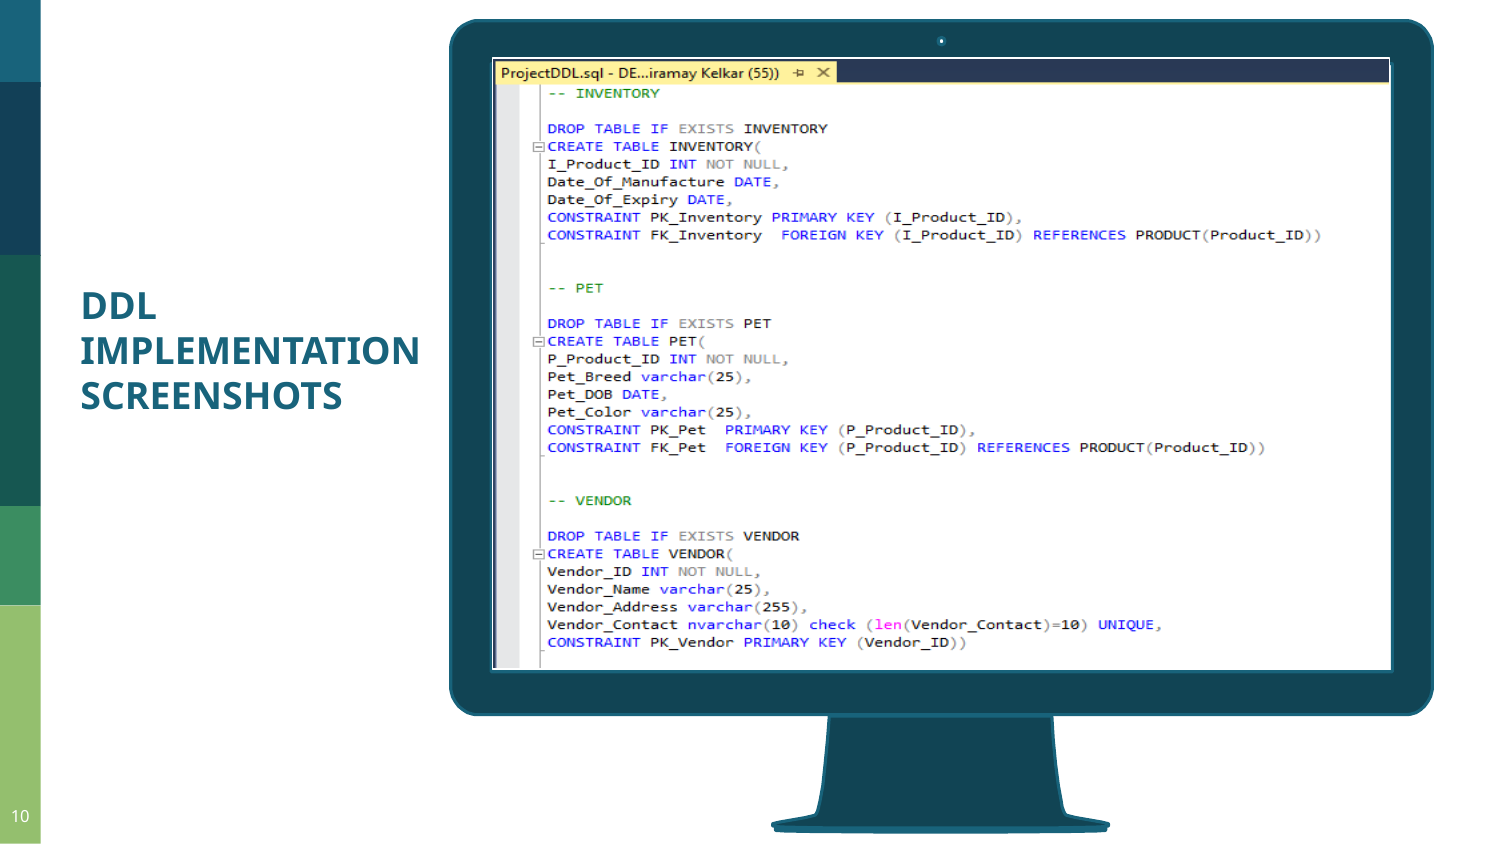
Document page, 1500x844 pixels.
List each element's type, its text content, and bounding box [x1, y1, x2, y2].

slide_number ‹#› [0, 790, 49, 844]
text_box [772, 716, 1109, 832]
picture [492, 58, 1389, 669]
list DDL IMPLEMENTATION SCREENSHOTS [65, 80, 451, 764]
text_box [450, 20, 1433, 715]
